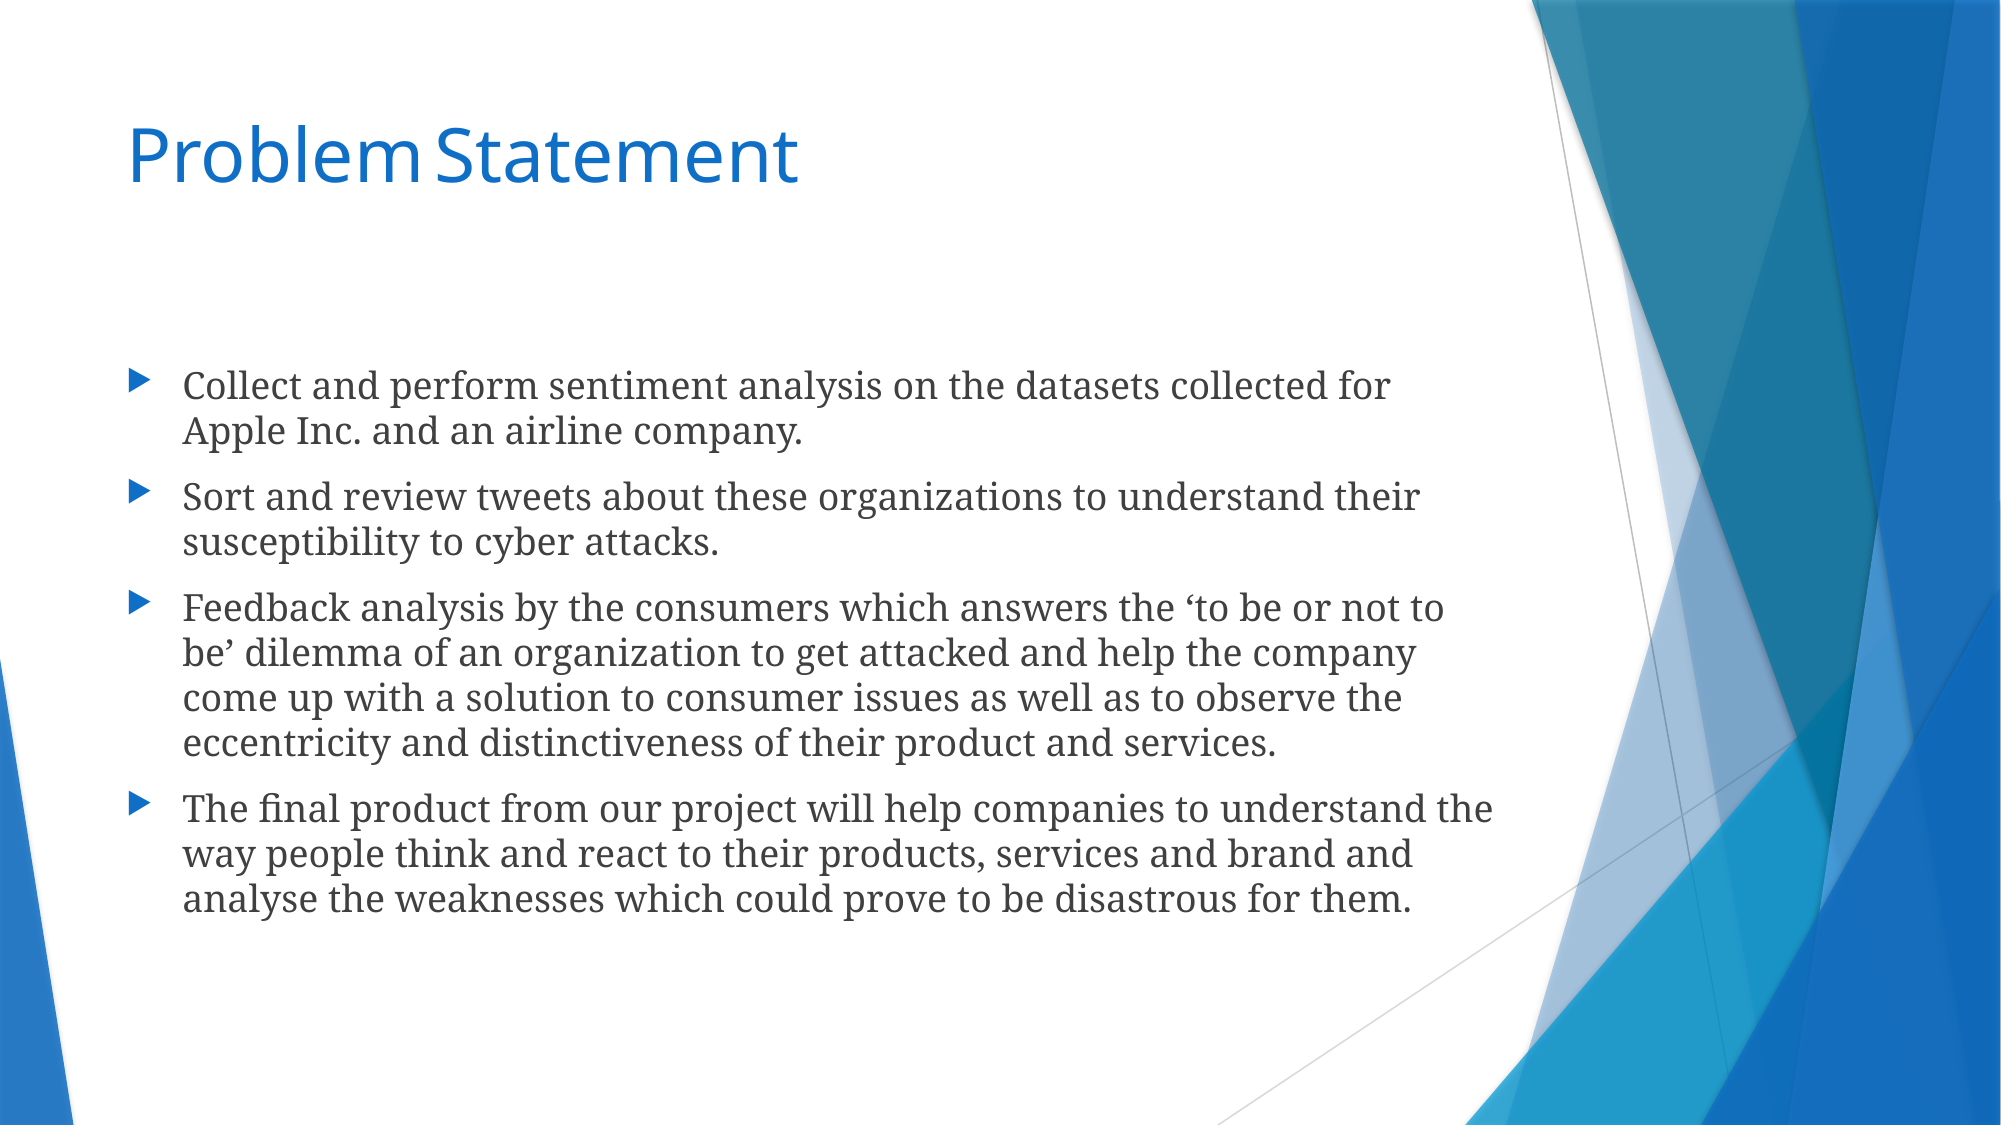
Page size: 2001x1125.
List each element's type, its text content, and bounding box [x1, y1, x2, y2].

list Collect and perform sentiment analysis on the datasets collected for Apple Inc. and an airline company. Sort and review tweets about these organizations to understand their susceptibility to cyber attacks. Feedback analysis by the consumers which answers the ‘to be or not to be’ dilemma of an organization to get attacked and help the company come up with a solution to consumer issues as well as to observe the eccentricity and distinctiveness of their product and services. The final product from our project will help companies to understand the way people think and react to their products, services and brand and analyse the weaknesses which could prove to be disastrous for them. [111, 354, 1522, 992]
title Problem Statement [111, 99, 1522, 317]
